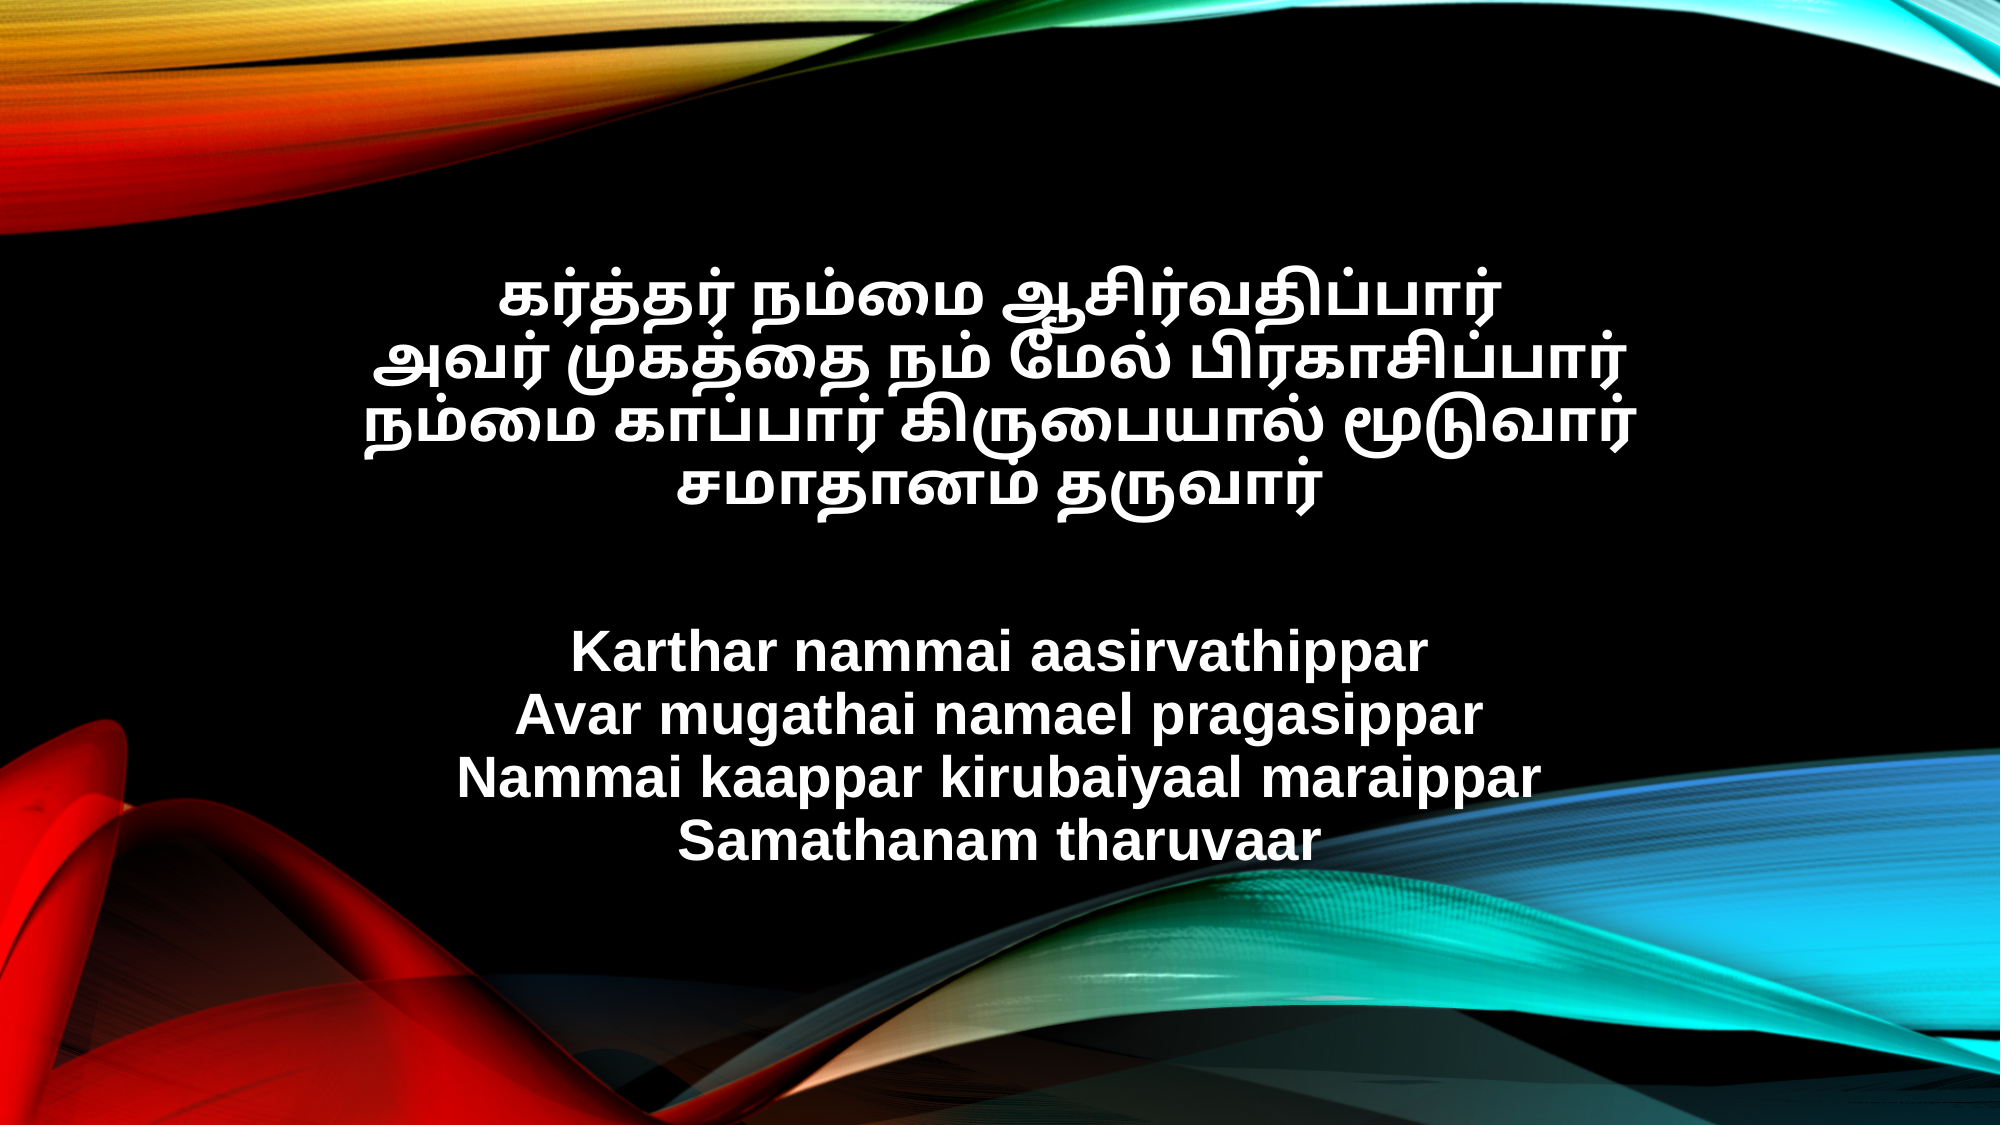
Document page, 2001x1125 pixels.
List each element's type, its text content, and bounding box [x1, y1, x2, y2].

subtitle கர்த்தர் நம்மை ஆசிர்வதிப்பார் அவர் முகத்தை நம் மேல் பிரகாசிப்பார் நம்மை காப்பார் கிருபையால் மூடுவார் சமாதானம் தருவார் Karthar nammai aasirvathippar Avar mugathai namael pragasippar Nammai kaappar kirubaiyaal maraippar Samathanam tharuvaar [0, 0, 2000, 1125]
